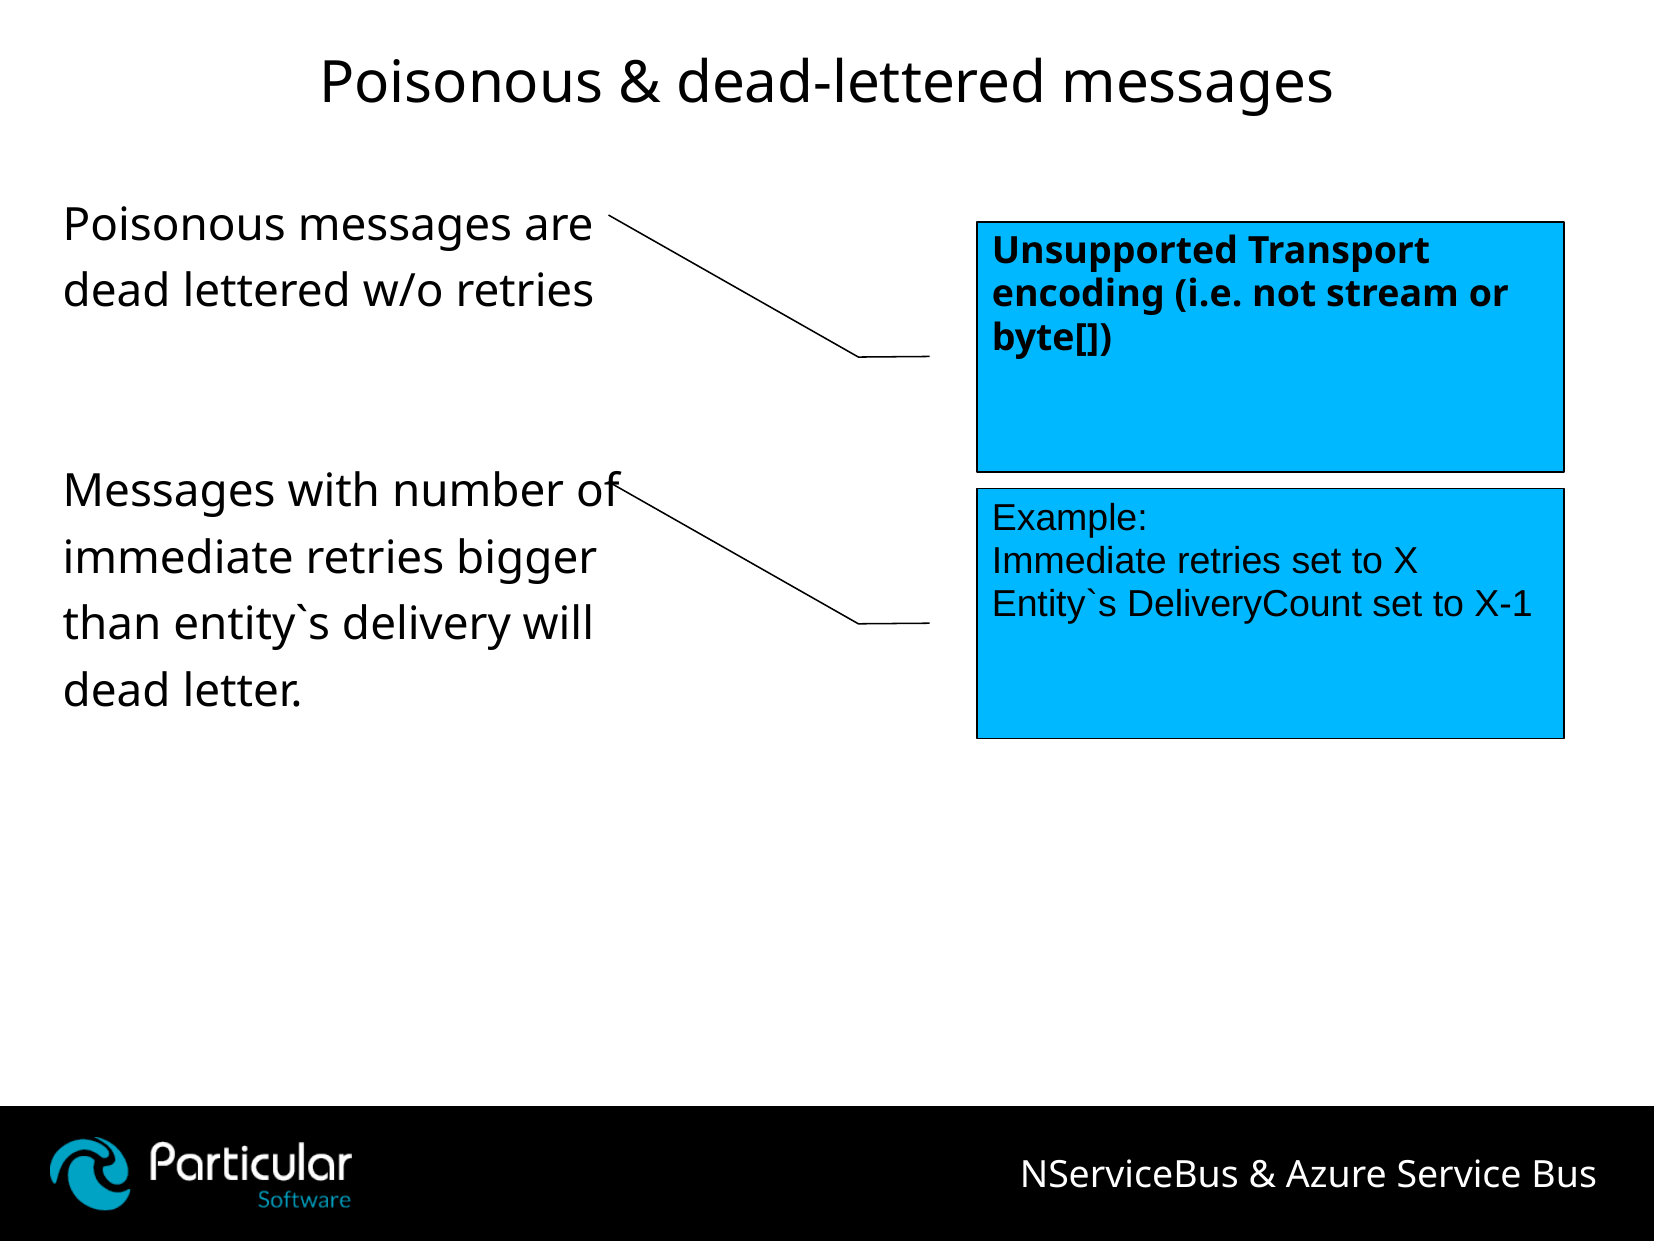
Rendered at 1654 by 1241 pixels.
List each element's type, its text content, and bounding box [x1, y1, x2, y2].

text_box Poisonous messages are dead lettered w/o retries Messages with number of immediate retries bigger than entity`s delivery will dead letter. [3, 182, 752, 995]
text_box Unsupported Transport encoding (i.e. not stream or byte[]) [976, 221, 1565, 472]
text_box Example: Immediate retries set to X Entity`s DeliveryCount set to X-1 [976, 488, 1565, 739]
picture [49, 1137, 352, 1212]
text_box Poisonous & dead-lettered messages [0, 32, 1654, 121]
text_box NServiceBus & Azure Service Bus [614, 1139, 1613, 1202]
text_box [0, 1106, 1654, 1241]
